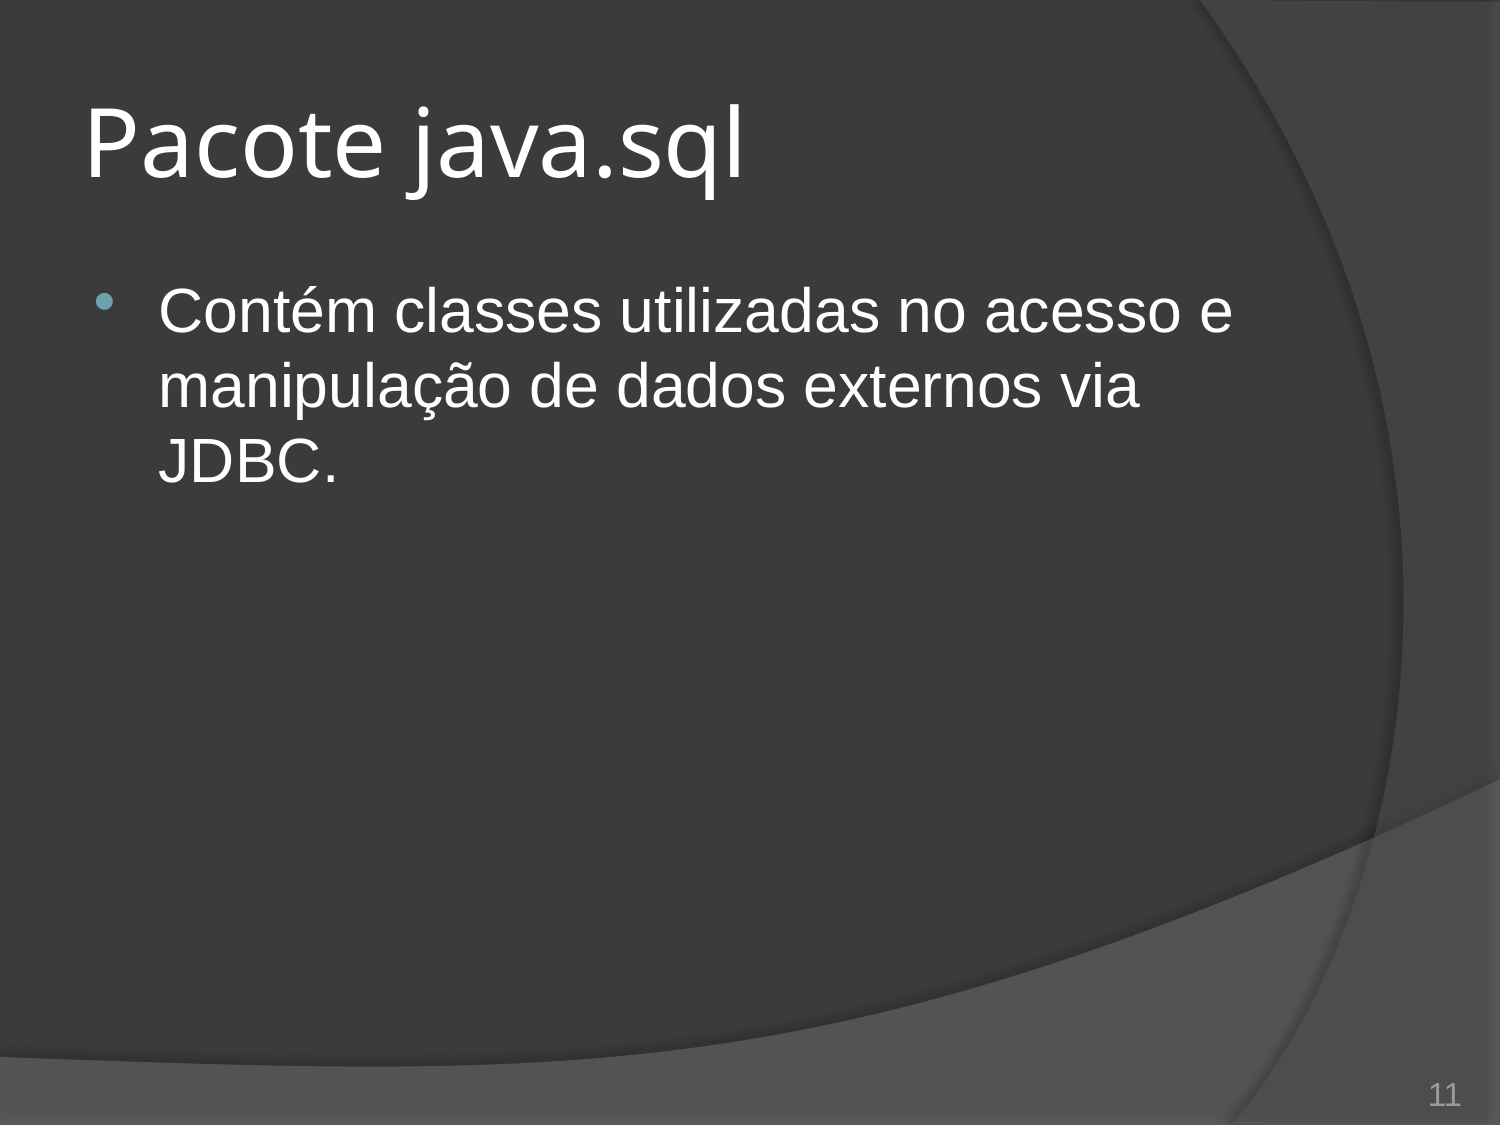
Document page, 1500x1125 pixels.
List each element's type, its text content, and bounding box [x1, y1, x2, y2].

list Contém classes utilizadas no acesso e manipulação de dados externos via JDBC. [74, 262, 1301, 1006]
title Pacote java.sql [74, 44, 1301, 233]
slide_number 11 [1337, 1053, 1463, 1114]
